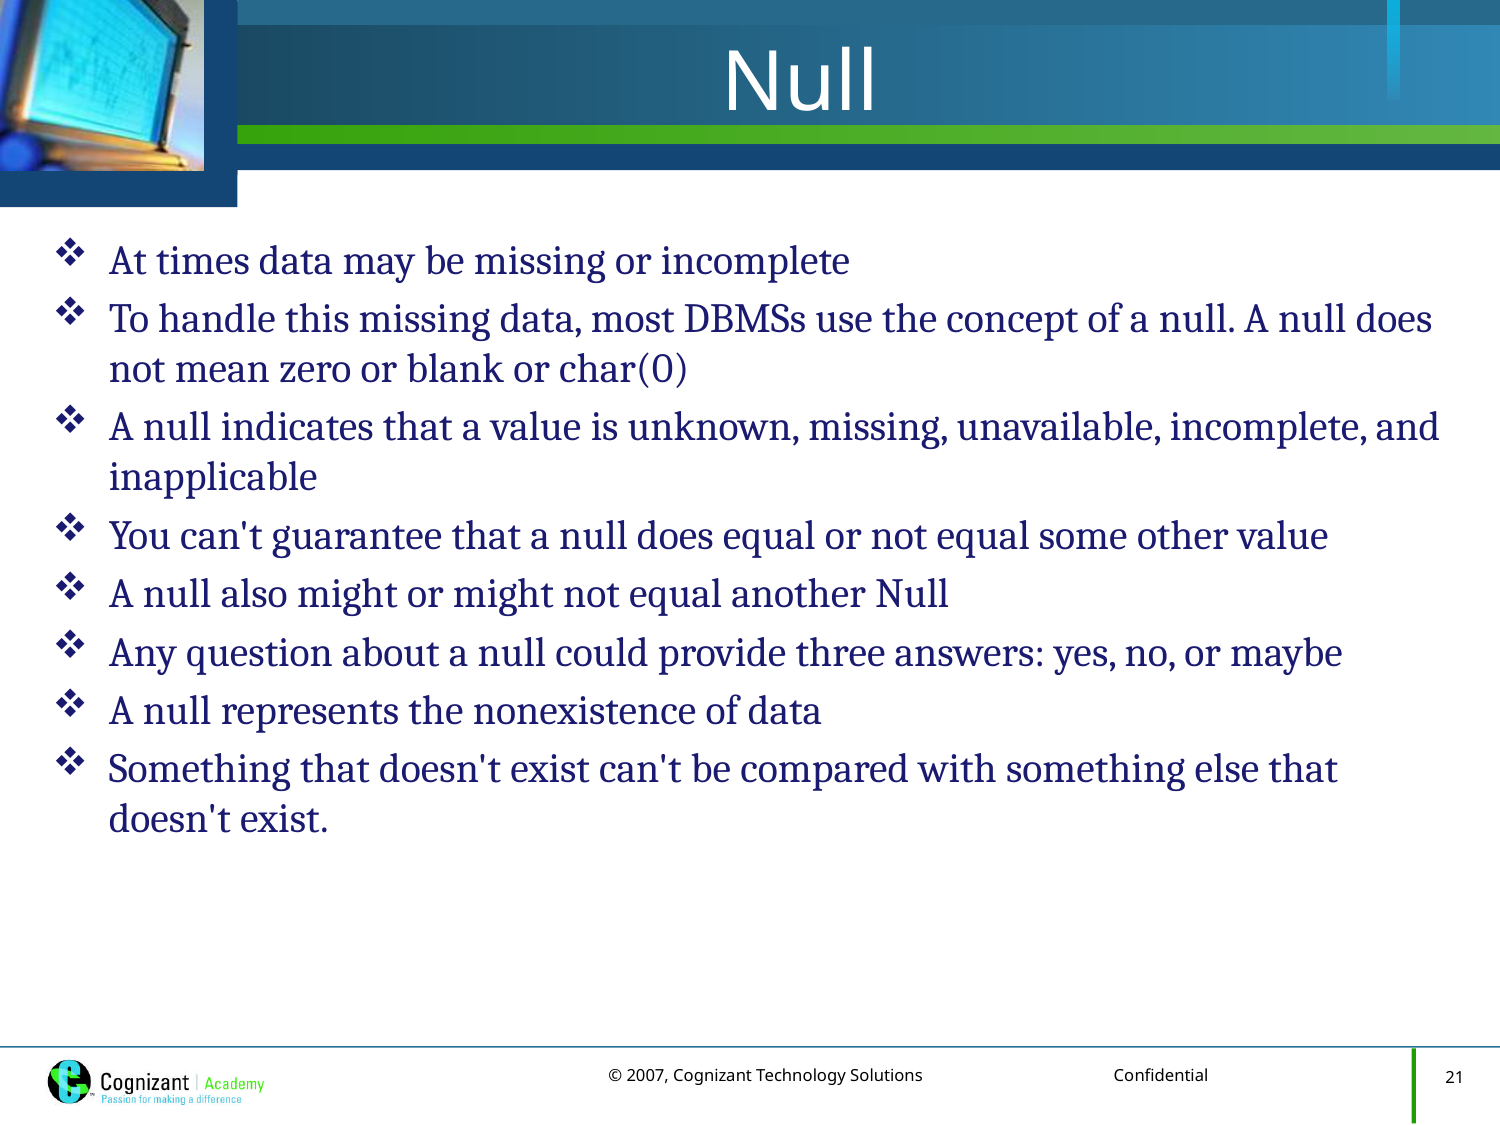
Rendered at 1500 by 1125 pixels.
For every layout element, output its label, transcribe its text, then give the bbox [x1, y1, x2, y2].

picture [35, 1050, 275, 1119]
picture [0, 0, 204, 171]
title Null [237, 33, 1363, 122]
list At times data may be missing or incomplete To handle this missing data, most DBMSs use the concept of a null. A null does not mean zero or blank or char(0) A null indicates that a value is unknown, missing, unavailable, incomplete, and inapplicable You can't guarantee that a null does equal or not equal some other value A null also might or might not equal another Null Any question about a null could provide three answers: yes, no, or maybe A null represents the nonexistence of data Something that doesn't exist can't be compared with something else that doesn't exist. [37, 224, 1463, 1037]
slide_number 21 [1418, 1058, 1492, 1112]
